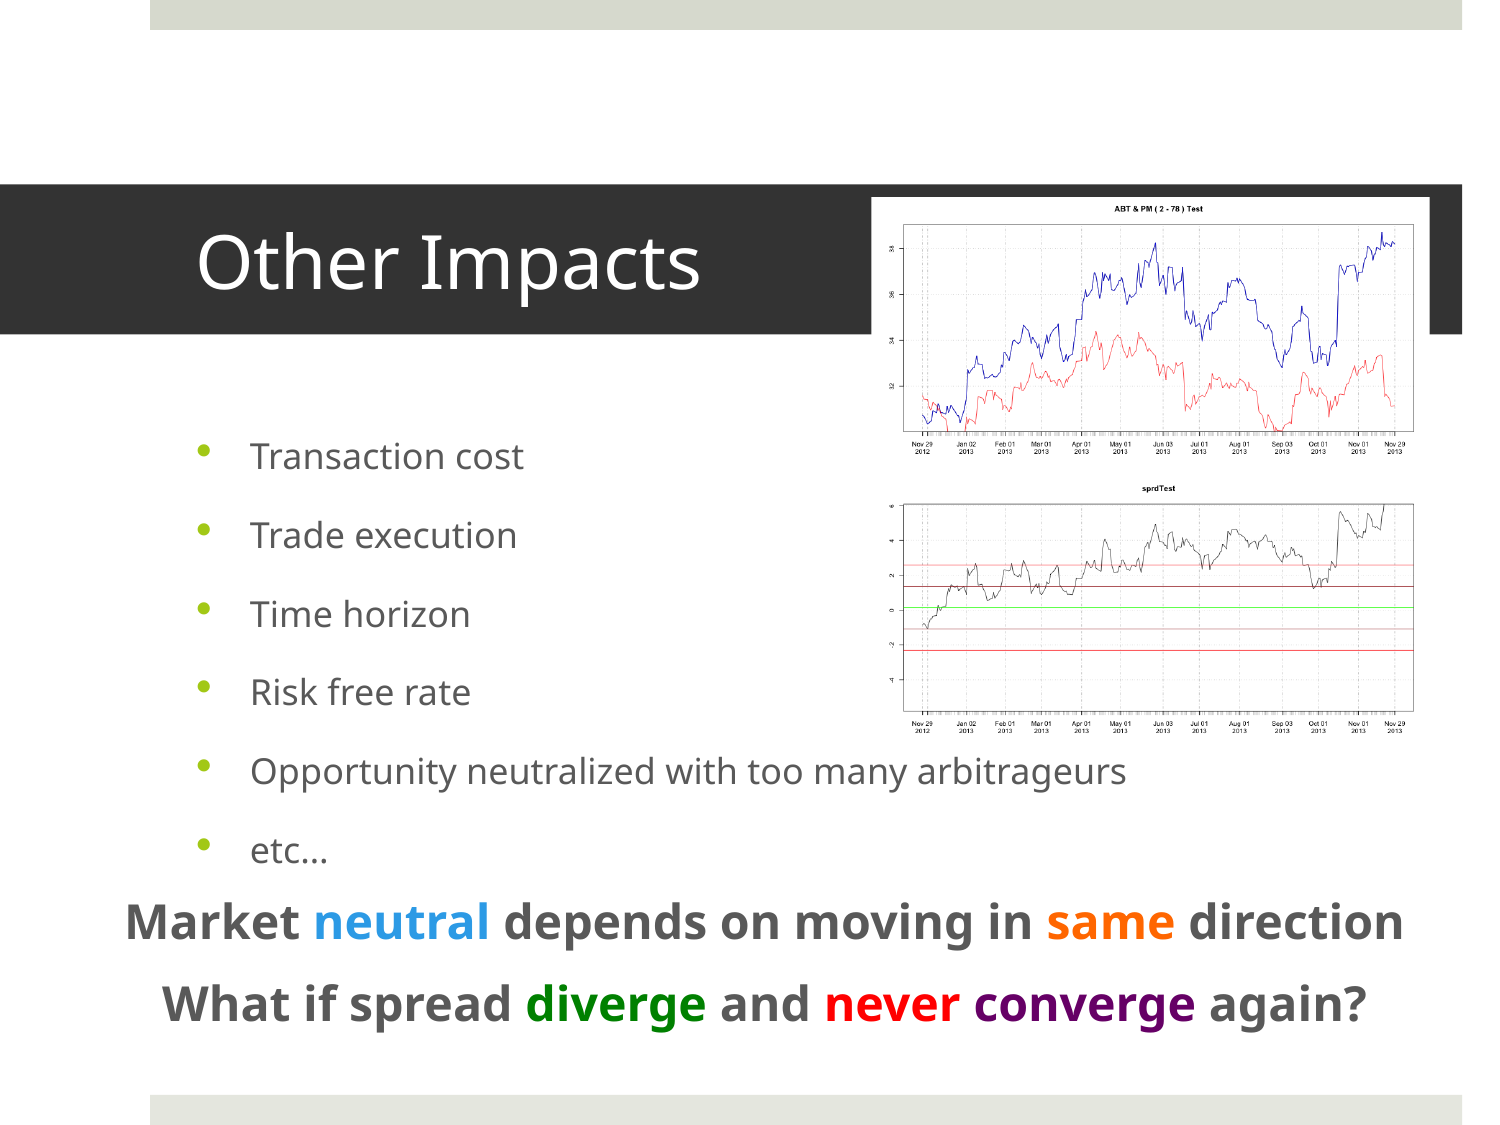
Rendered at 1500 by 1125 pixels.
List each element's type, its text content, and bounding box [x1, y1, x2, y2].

text_box Market neutral depends on moving in same direction What if spread diverge and never converge again? [66, 883, 1463, 1111]
list Transaction cost Trade execution Time horizon Risk free rate Opportunity neutralized with too many arbitrageurs etc… [182, 425, 1432, 883]
picture [870, 196, 1431, 751]
title Other Impacts [0, 184, 1463, 335]
